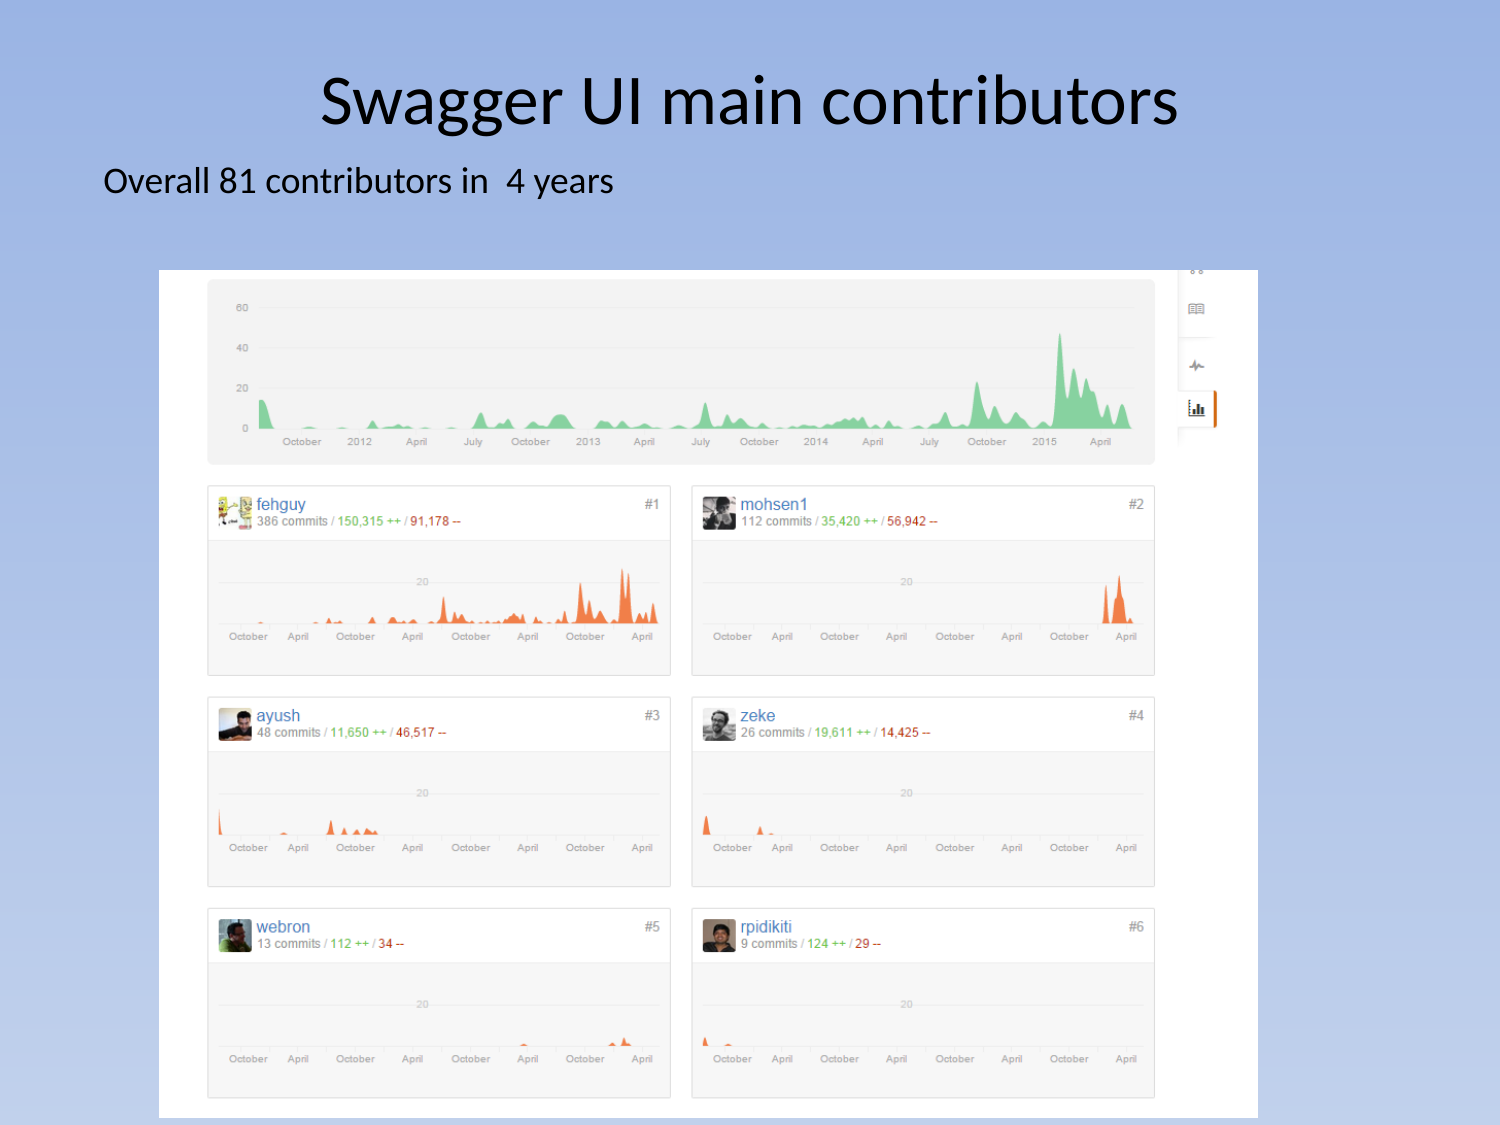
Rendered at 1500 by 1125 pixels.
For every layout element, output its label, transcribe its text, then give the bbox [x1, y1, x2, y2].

text_box Overall 81 contributors in 4 years [88, 148, 1436, 209]
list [159, 270, 1259, 1118]
title Swagger UI main contributors [75, 45, 1425, 233]
